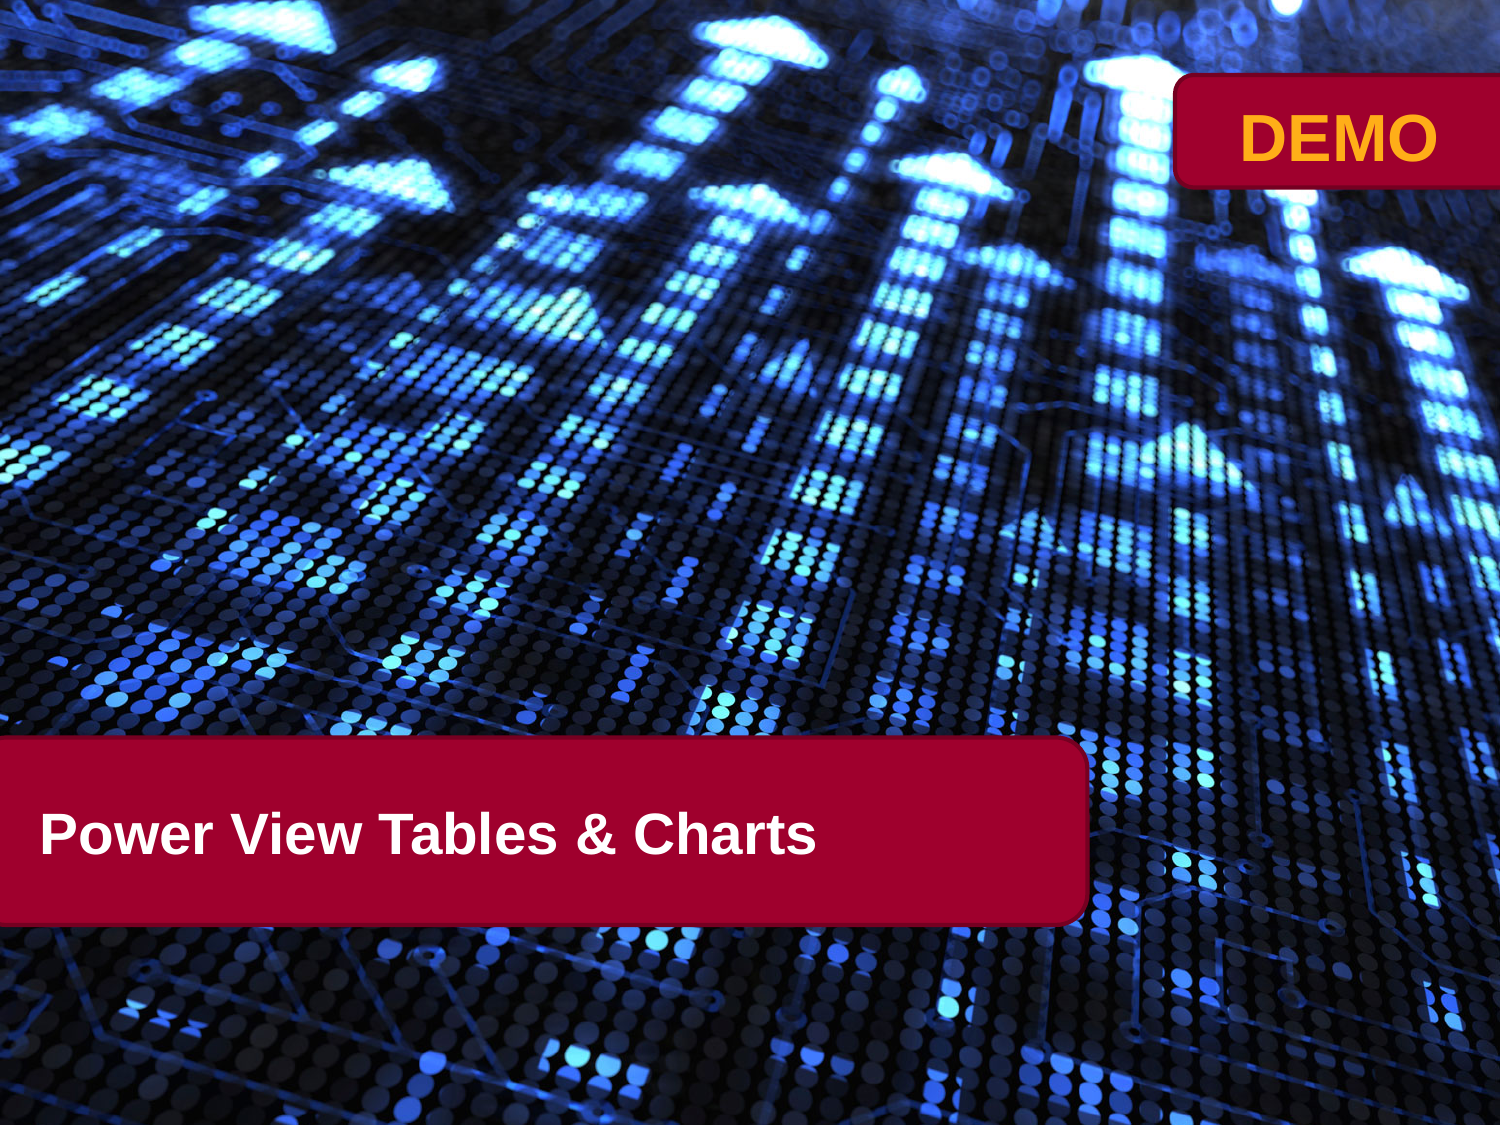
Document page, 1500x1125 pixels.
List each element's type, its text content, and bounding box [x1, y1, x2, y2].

picture [0, 0, 1500, 1125]
title Power View Tables & Charts [24, 750, 1063, 913]
